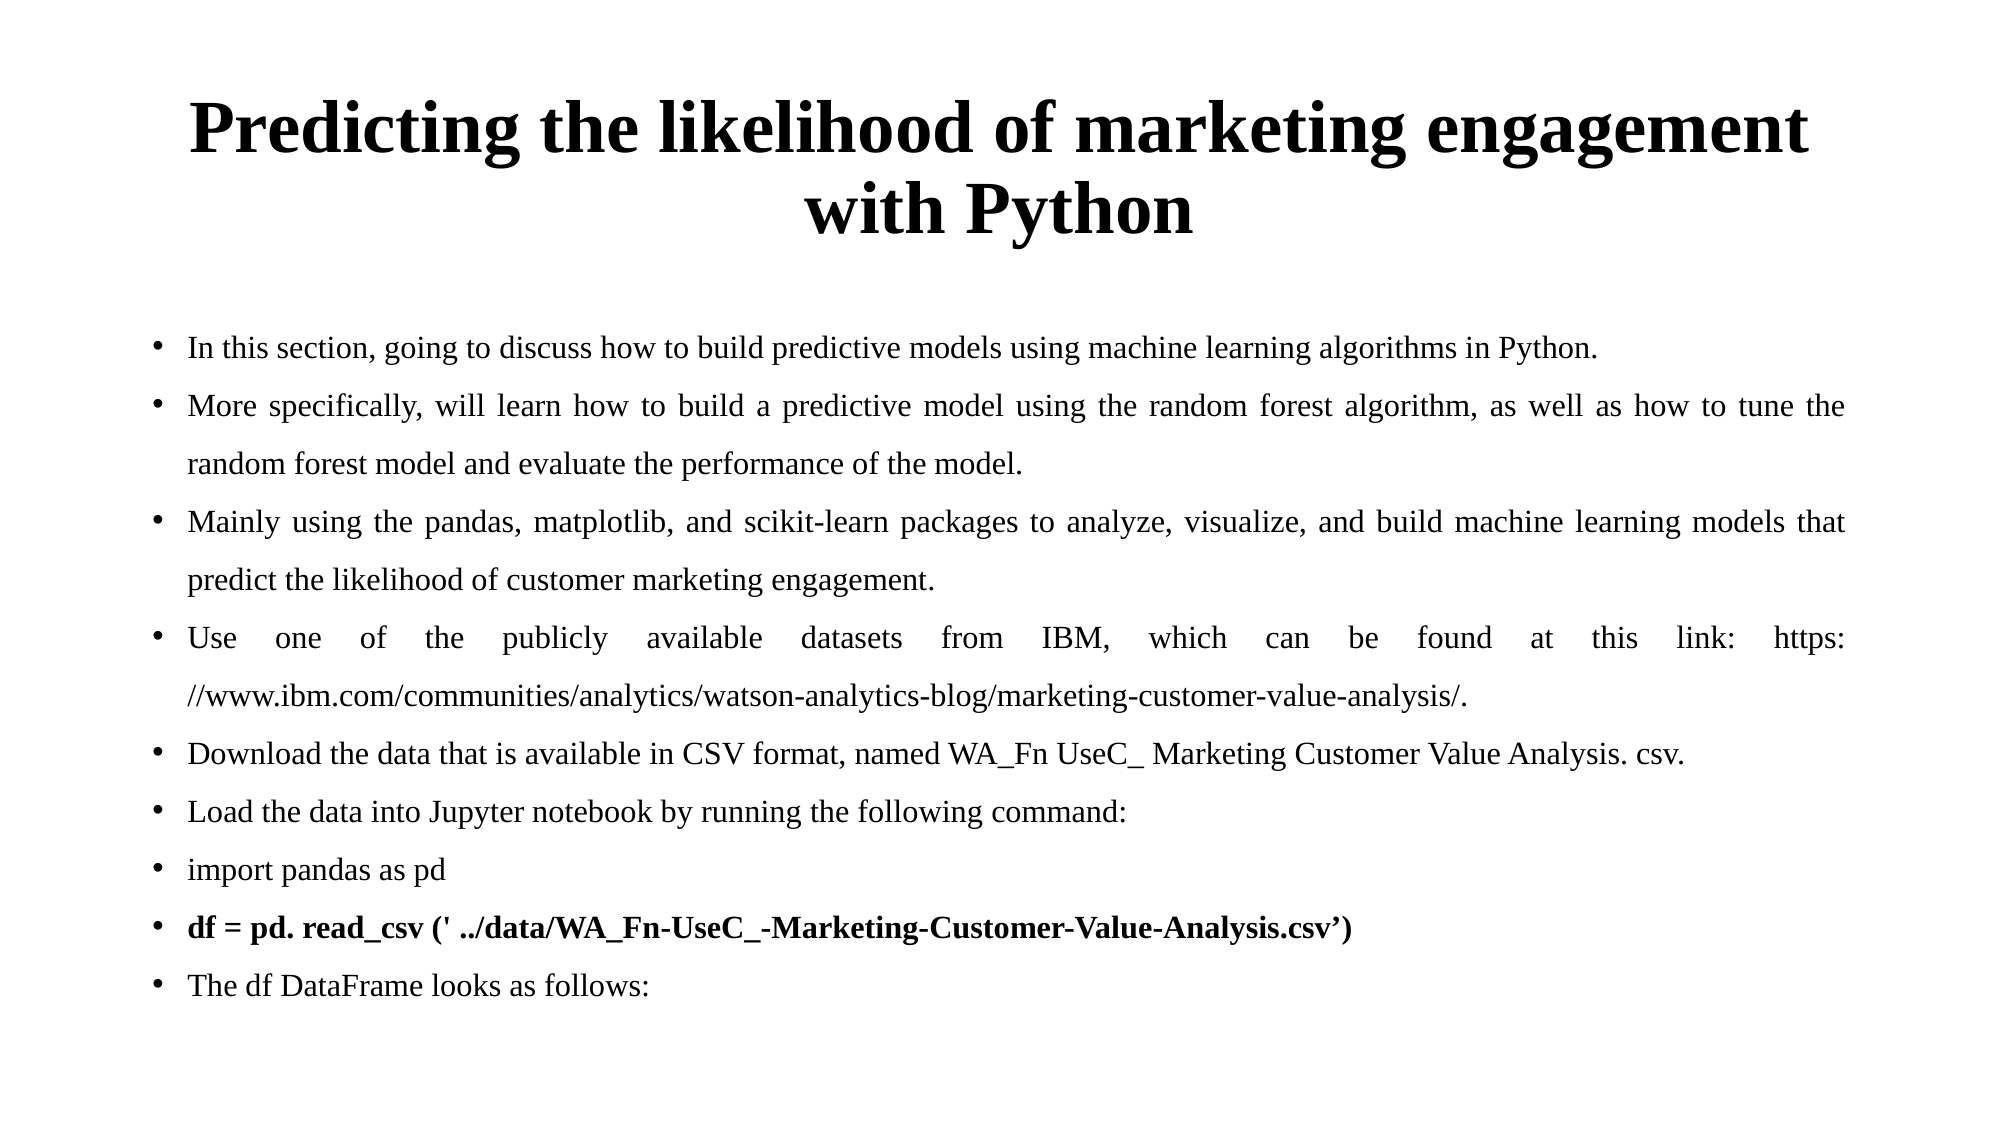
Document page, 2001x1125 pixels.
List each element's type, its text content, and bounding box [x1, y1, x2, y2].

title Predicting the likelihood of marketing engagement with Python [137, 59, 1863, 278]
list In this section, going to discuss how to build predictive models using machine learning algorithms in Python. More specifically, will learn how to build a predictive model using the random forest algorithm, as well as how to tune the random forest model and evaluate the performance of the model. Mainly using the pandas, matplotlib, and scikit-learn packages to analyze, visualize, and build machine learning models that predict the likelihood of customer marketing engagement. Use one of the publicly available datasets from IBM, which can be found at this link: https: //www.ibm.com/communities/analytics/watson-analytics-blog/marketing-customer-value-analysis/. Download the data that is available in CSV format, named WA_Fn UseC_ Marketing Customer Value Analysis. csv. Load the data into Jupyter notebook by running the following command: import pandas as pd df = pd. read_csv (' ../data/WA_Fn-UseC_-Marketing-Customer-Value-Analysis.csv’) The df DataFrame looks as follows: [137, 299, 1863, 1014]
